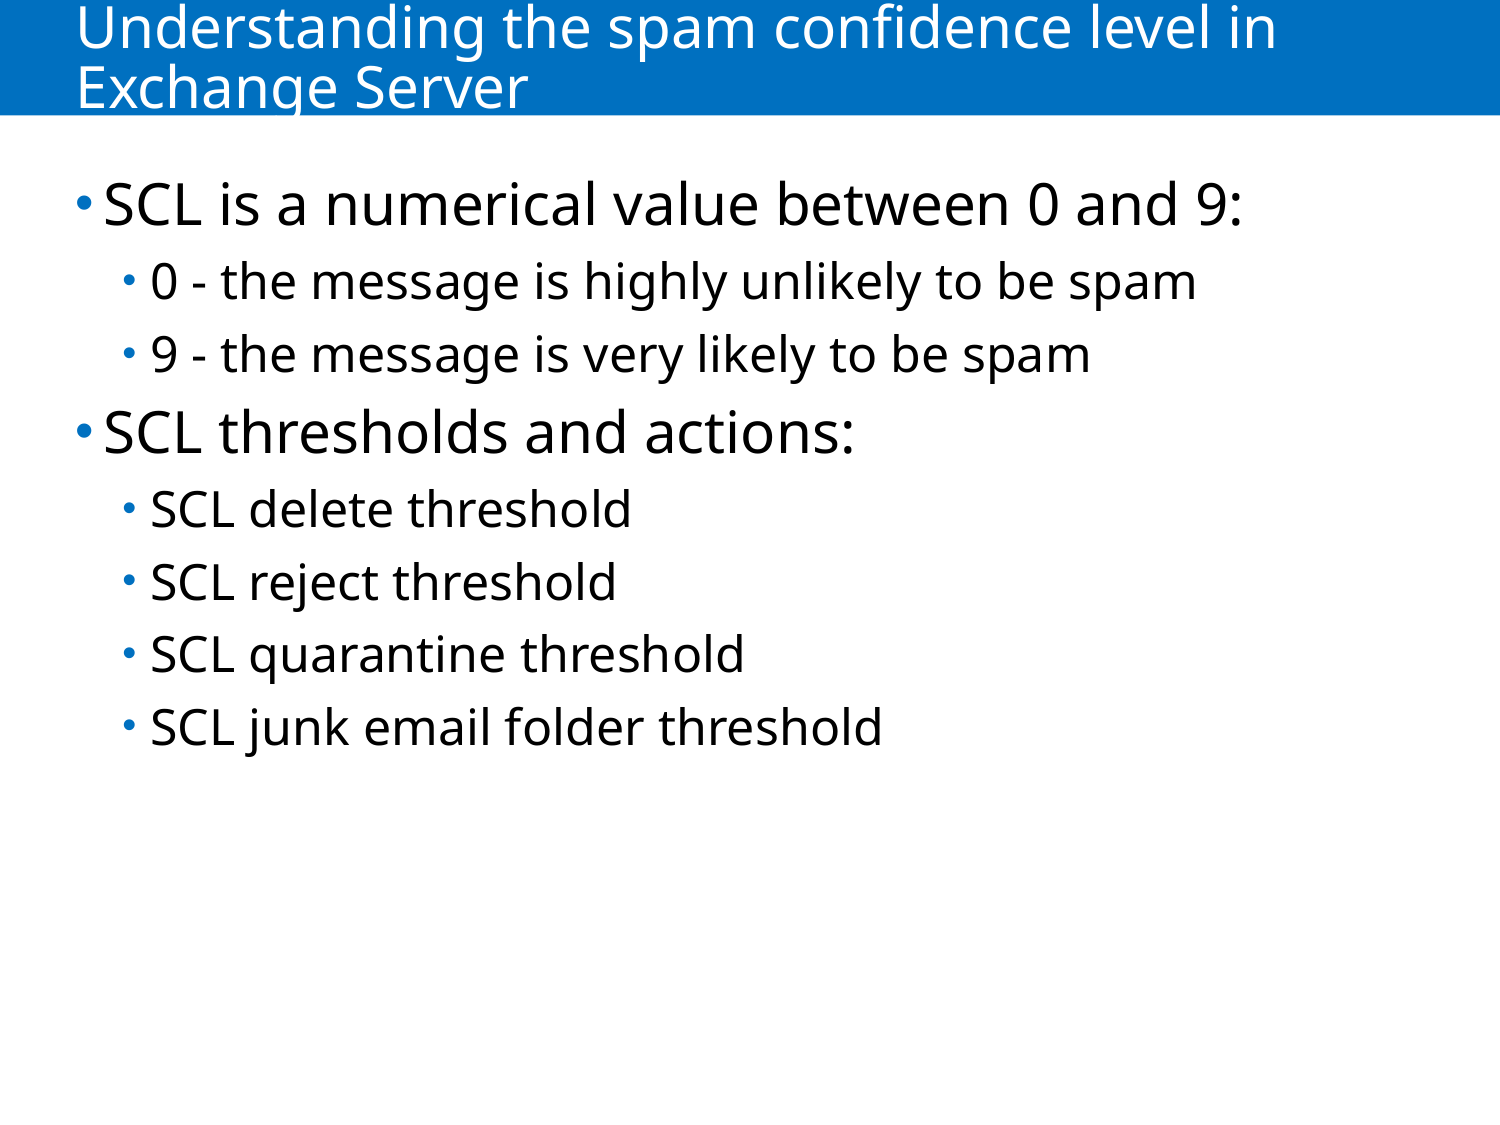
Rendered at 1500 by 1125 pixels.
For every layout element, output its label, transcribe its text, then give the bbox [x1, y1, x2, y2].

title Understanding the spam confidence level in Exchange Server [75, 0, 1351, 122]
text_box SCL is a numerical value between 0 and 9: 0 - the message is highly unlikely to be spam 9 - the message is very likely to be spam SCL thresholds and actions: SCL delete threshold SCL reject threshold SCL quarantine threshold SCL junk email folder threshold [75, 167, 1408, 1085]
